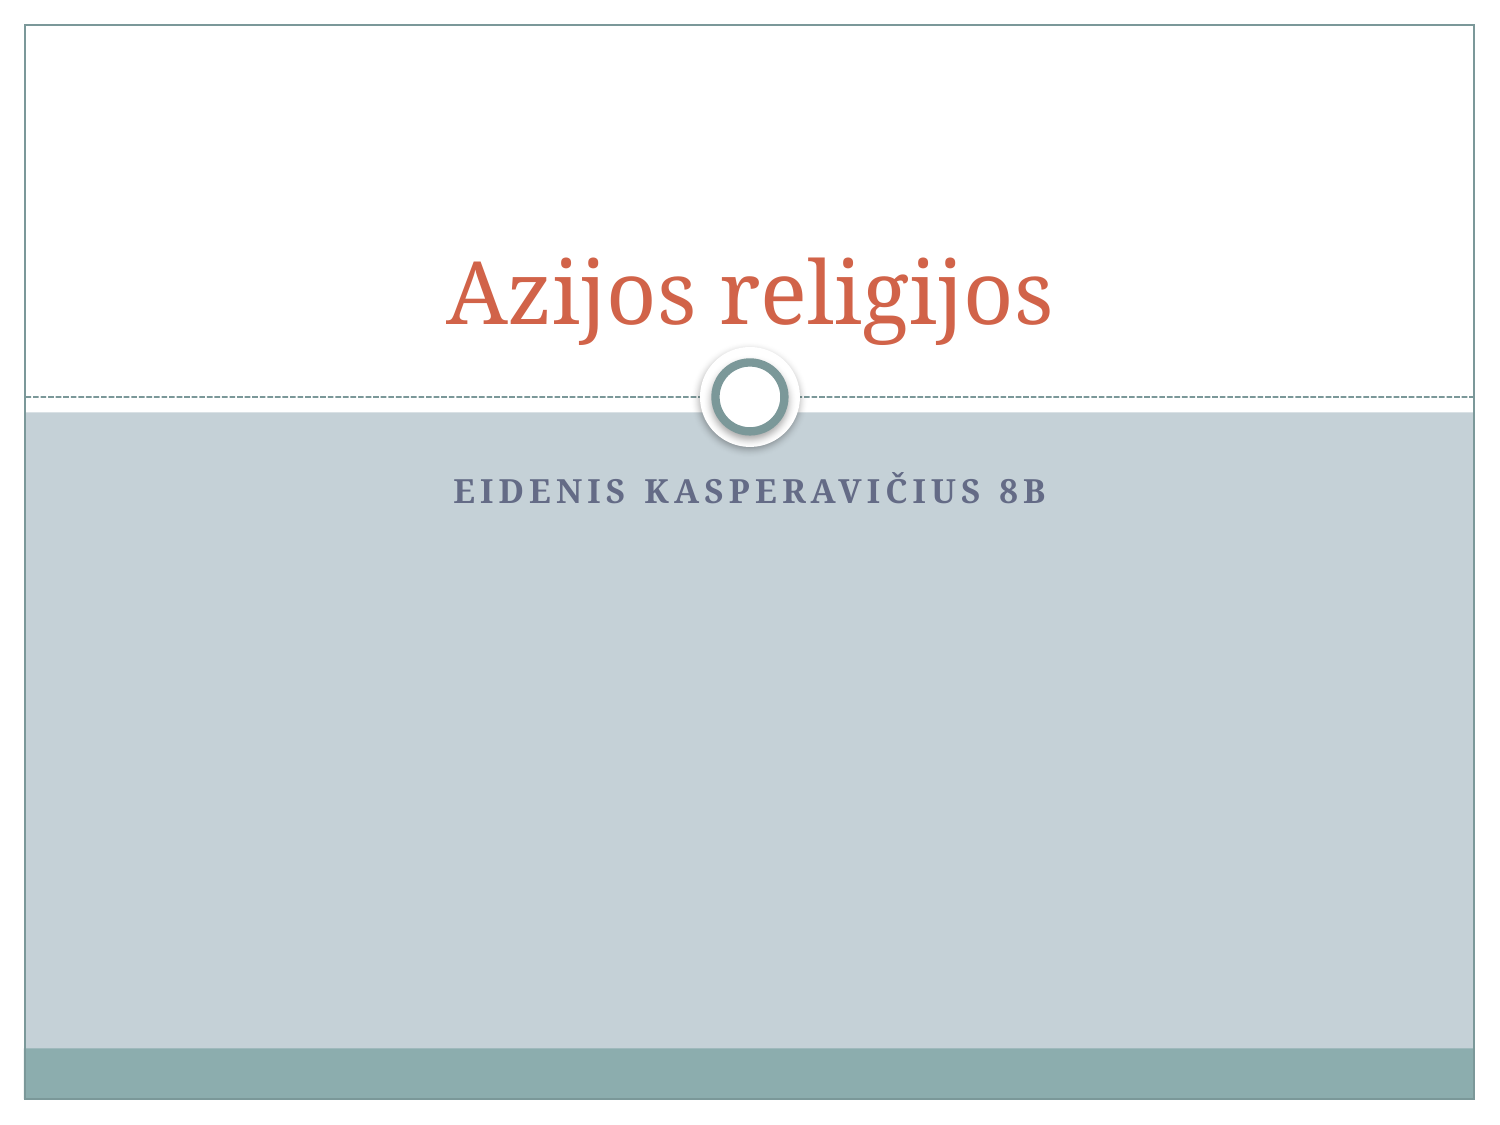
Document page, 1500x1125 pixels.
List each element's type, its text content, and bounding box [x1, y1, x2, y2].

subtitle Eidenis Kasperavičius 8b [225, 462, 1275, 750]
title Azijos religijos [112, 62, 1388, 350]
